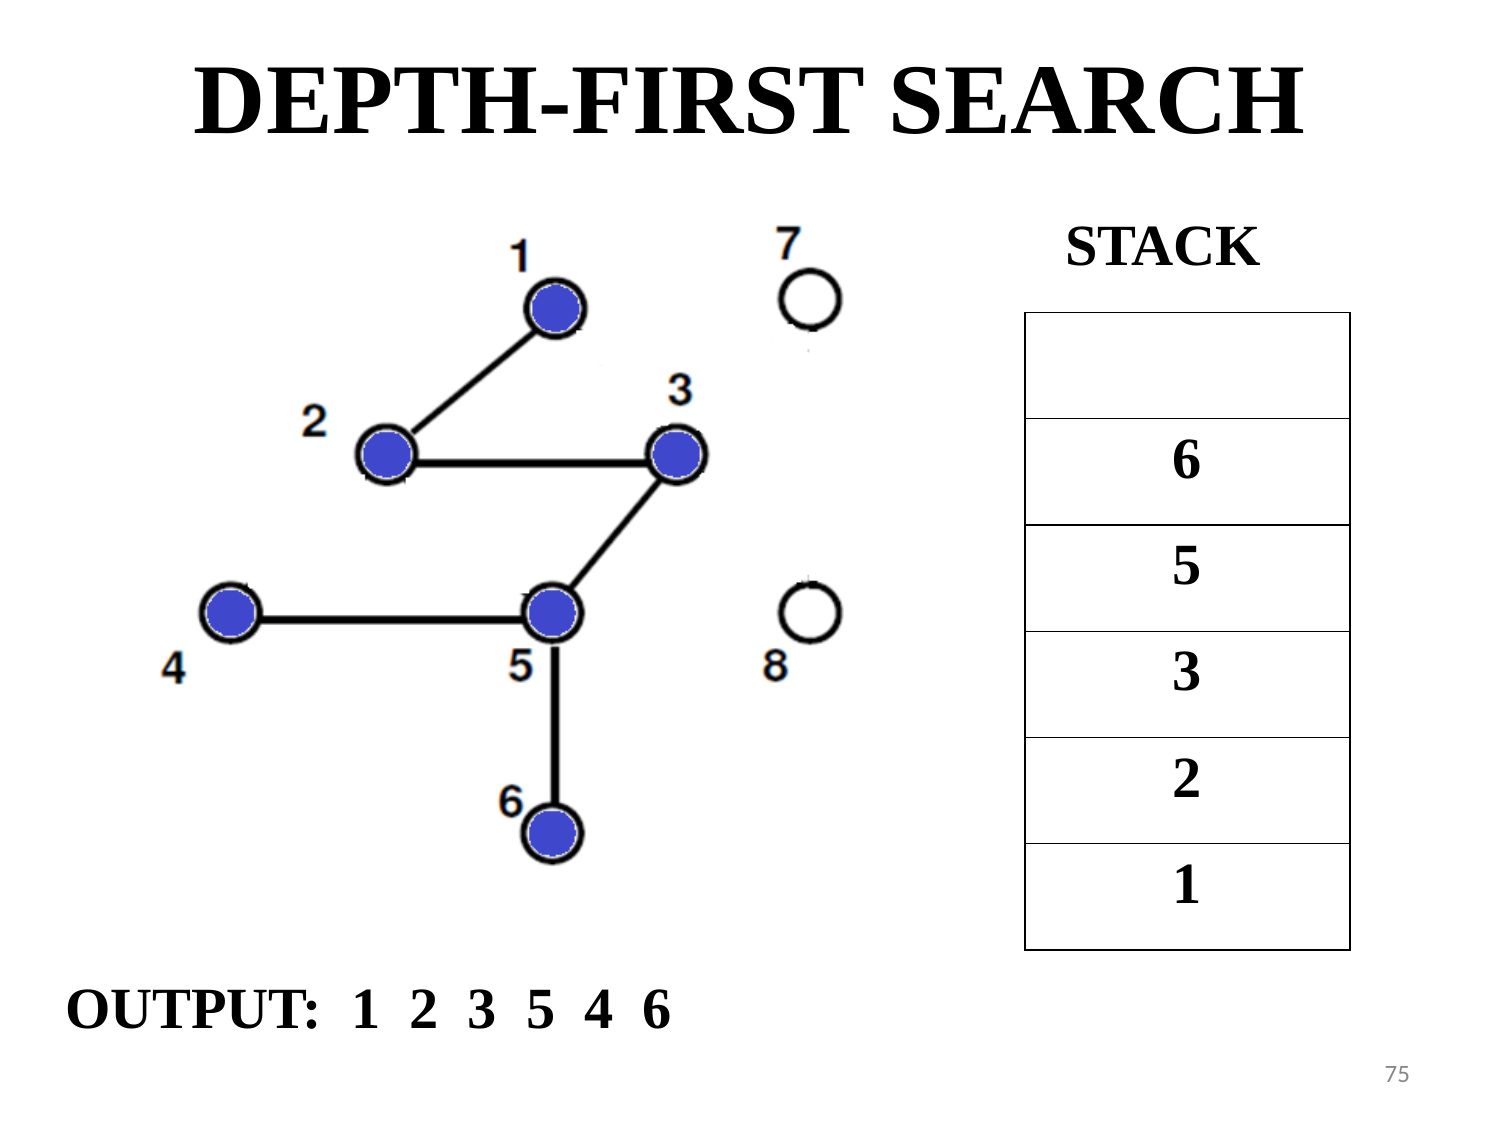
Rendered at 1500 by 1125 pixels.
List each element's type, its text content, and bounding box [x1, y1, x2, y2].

table_cell 1 [1026, 844, 1349, 949]
table_header [1026, 313, 1349, 418]
table_cell 5 [1026, 526, 1349, 631]
text_box OUTPUT: 1 2 3 5 4 6 [50, 962, 1075, 1118]
picture [148, 199, 851, 874]
table_cell 3 [1026, 632, 1349, 737]
slide_number ‹#› [1075, 1042, 1425, 1103]
table_cell 6 [1026, 419, 1349, 524]
title DEPTH-FIRST SEARCH [75, 0, 1425, 188]
table_cell 2 [1026, 738, 1349, 843]
text_box STACK [1050, 200, 1313, 285]
